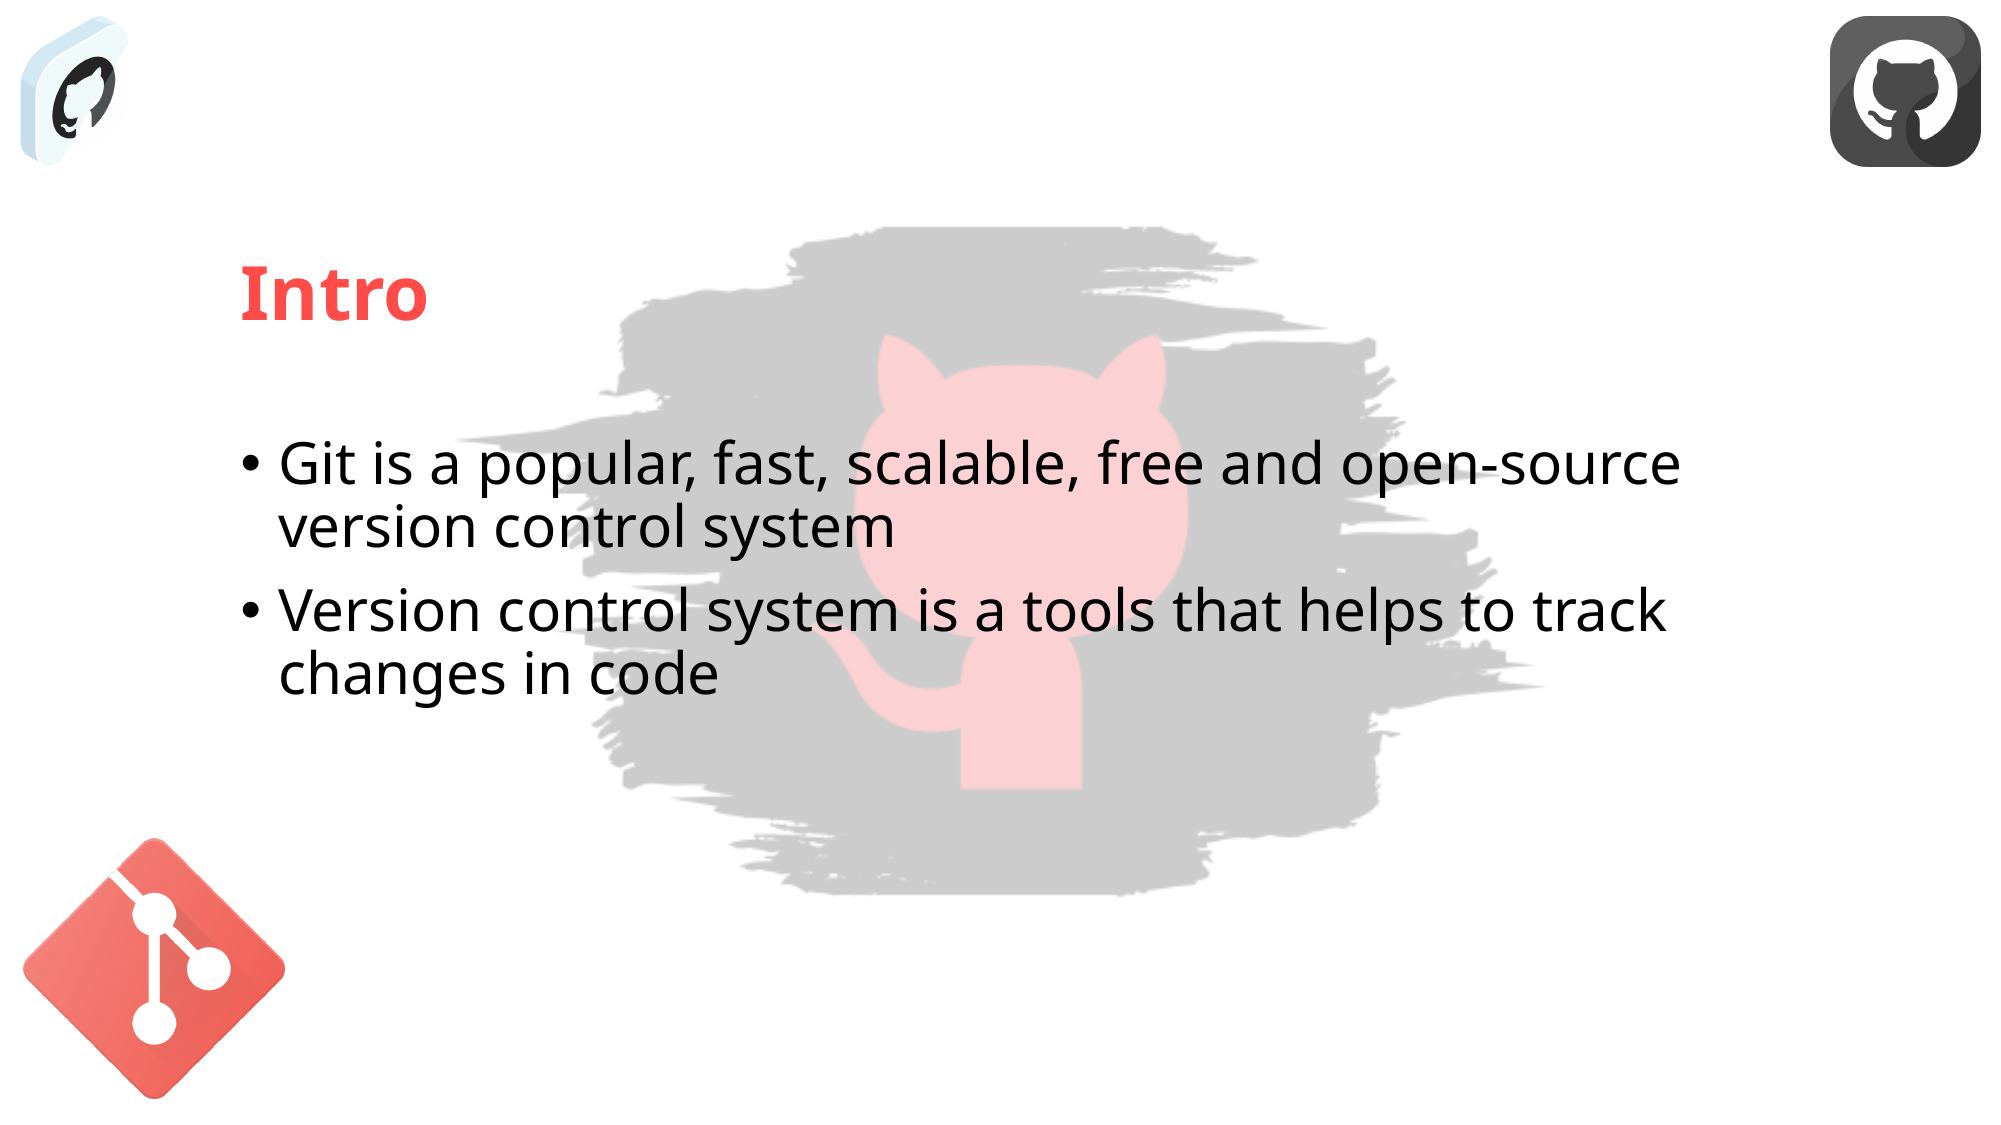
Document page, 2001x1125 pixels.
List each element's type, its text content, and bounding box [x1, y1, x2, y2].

title Intro [225, 248, 1771, 389]
list Git is a popular, fast, scalable, free and open-source version control system Version control system is a tools that helps to track changes in code [225, 426, 1771, 1014]
